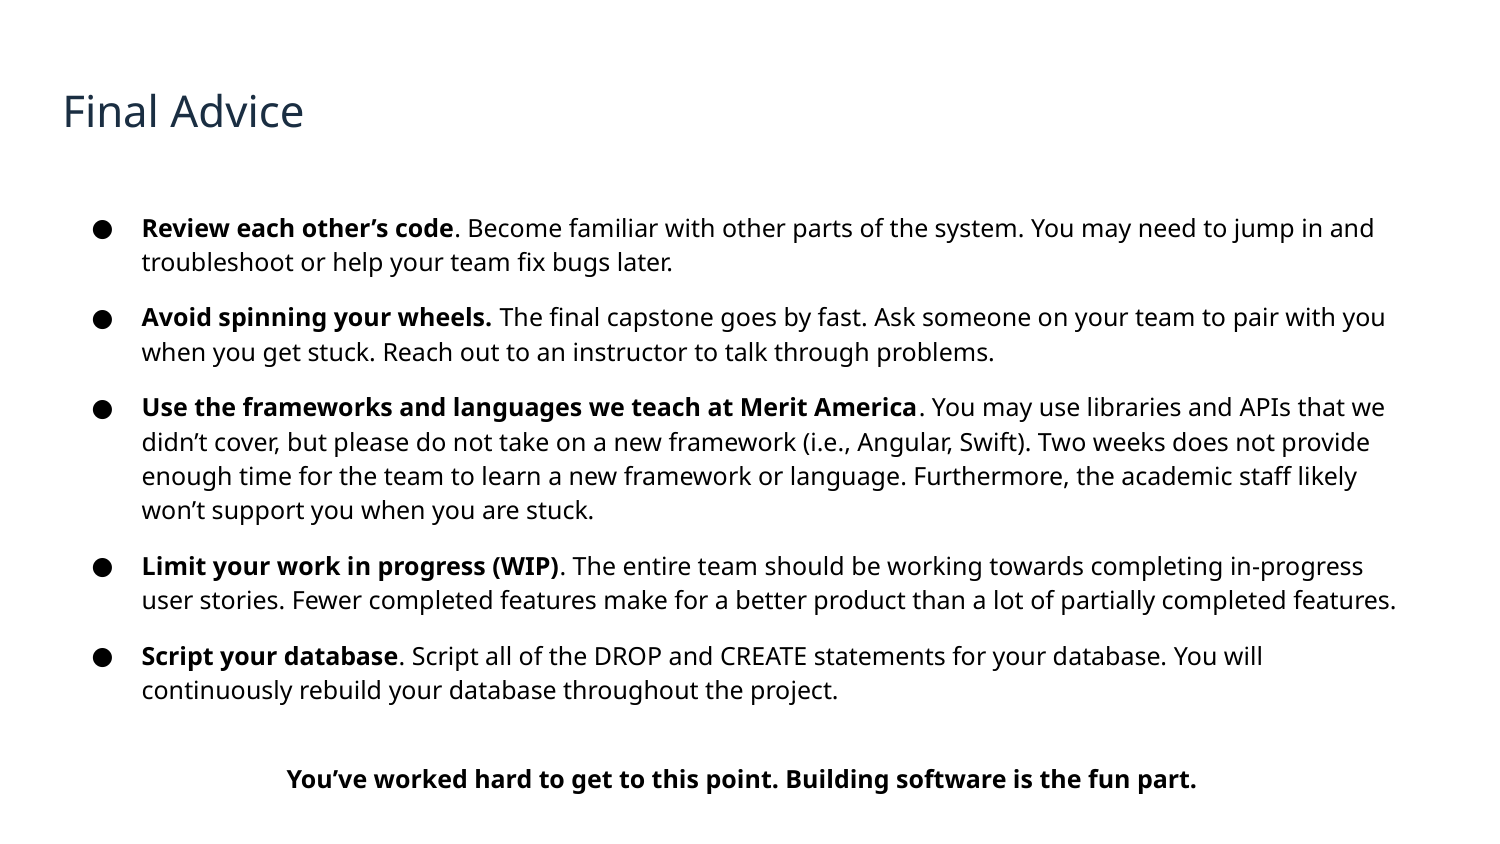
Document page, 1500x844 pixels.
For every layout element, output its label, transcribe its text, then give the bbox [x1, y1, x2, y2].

title Final Advice [51, 72, 1449, 167]
subtitle Review each other’s code. Become familiar with other parts of the system. You may need to jump in and troubleshoot or help your team fix bugs later. Avoid spinning your wheels. The final capstone goes by fast. Ask someone on your team to pair with you when you get stuck. Reach out to an instructor to talk through problems. Use the frameworks and languages we teach at Merit America. You may use libraries and APIs that we didn’t cover, but please do not take on a new framework (i.e., Angular, Swift). Two weeks does not provide enough time for the team to learn a new framework or language. Furthermore, the academic staff likely won’t support you when you are stuck. Limit your work in progress (WIP). The entire team should be working towards completing in-progress user stories. Fewer completed features make for a better product than a lot of partially completed features. Script your database. Script all of the DROP and CREATE statements for your database. You will continuously rebuild your database throughout the project. You’ve worked hard to get to this point. Building software is the fun part. [55, 196, 1431, 675]
